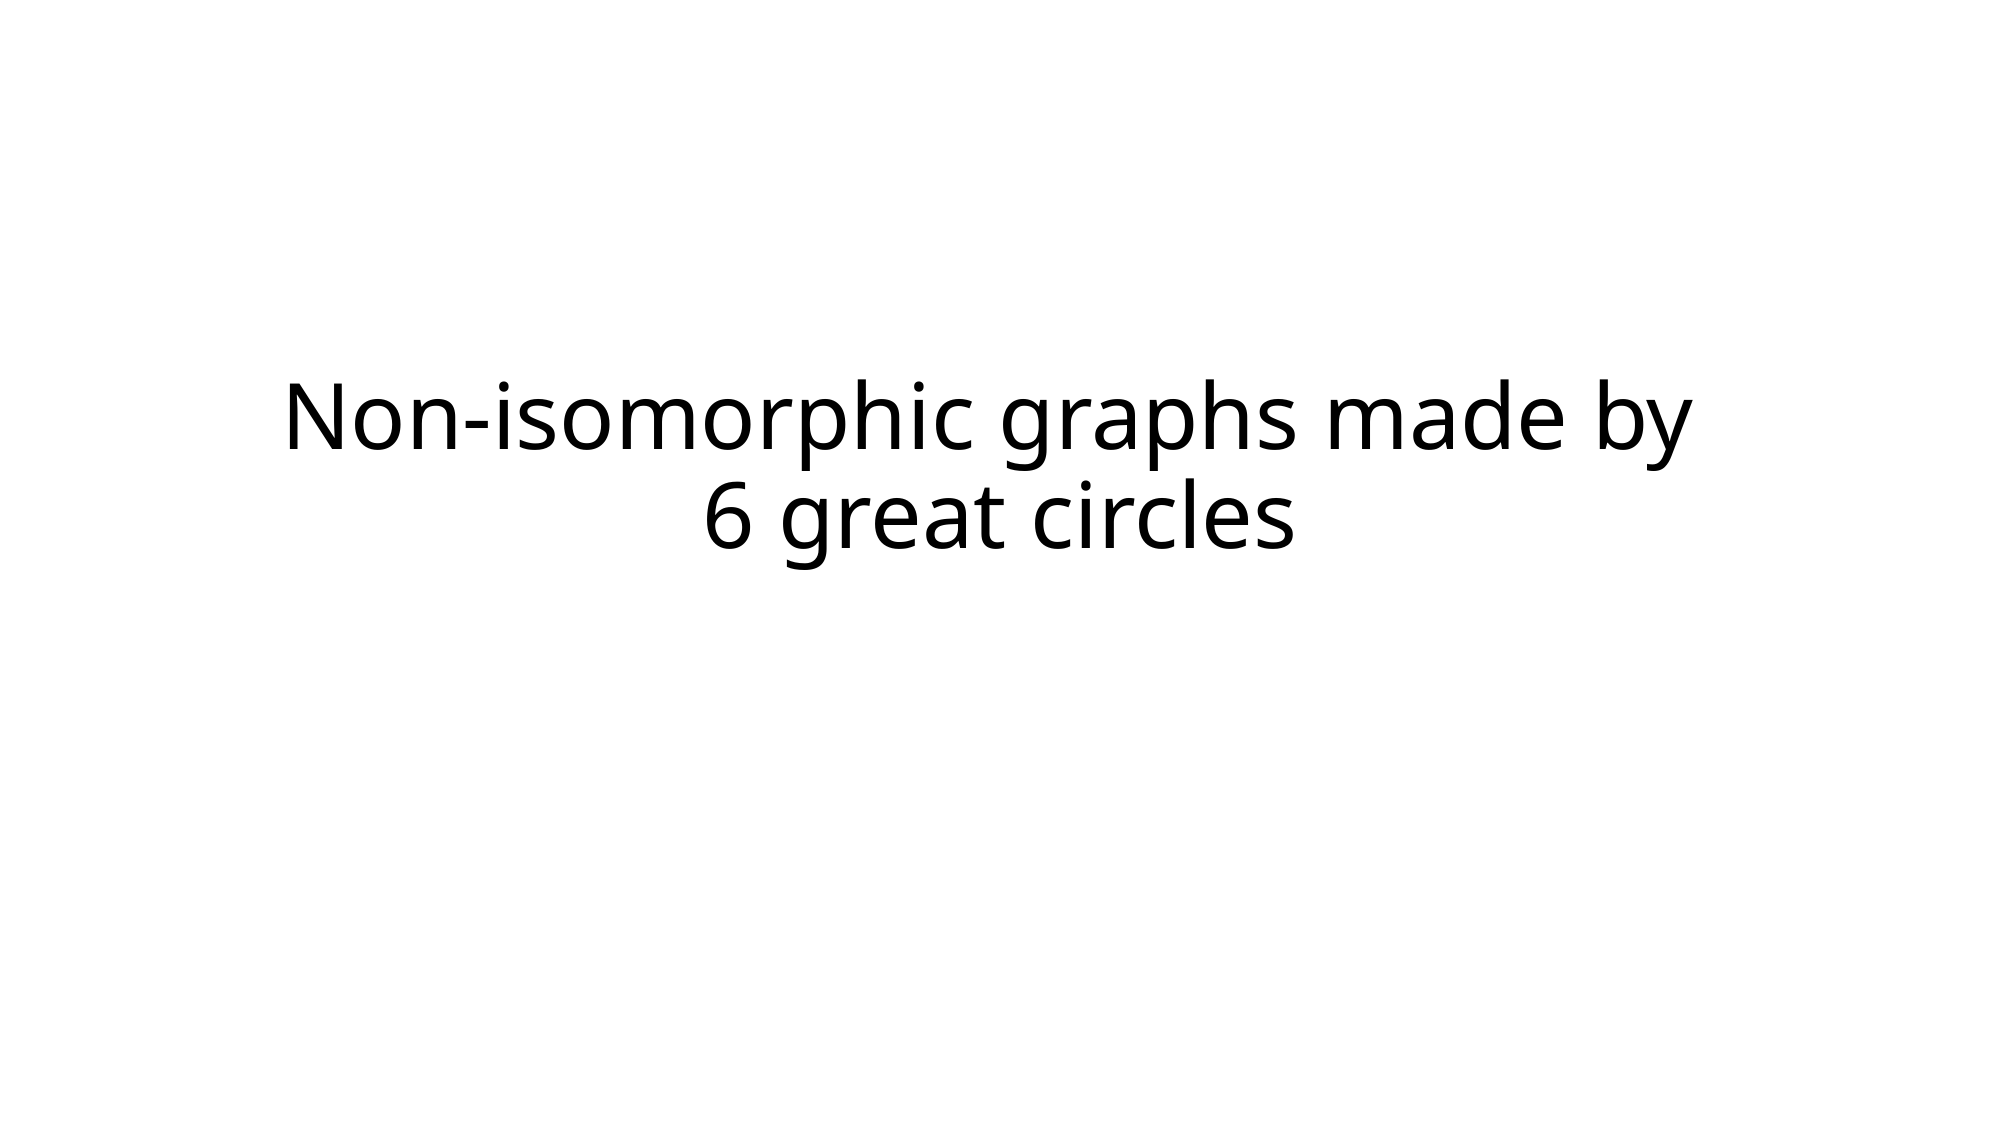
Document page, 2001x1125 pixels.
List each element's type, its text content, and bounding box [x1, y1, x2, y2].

title Non-isomorphic graphs made by 6 great circles [249, 184, 1750, 576]
